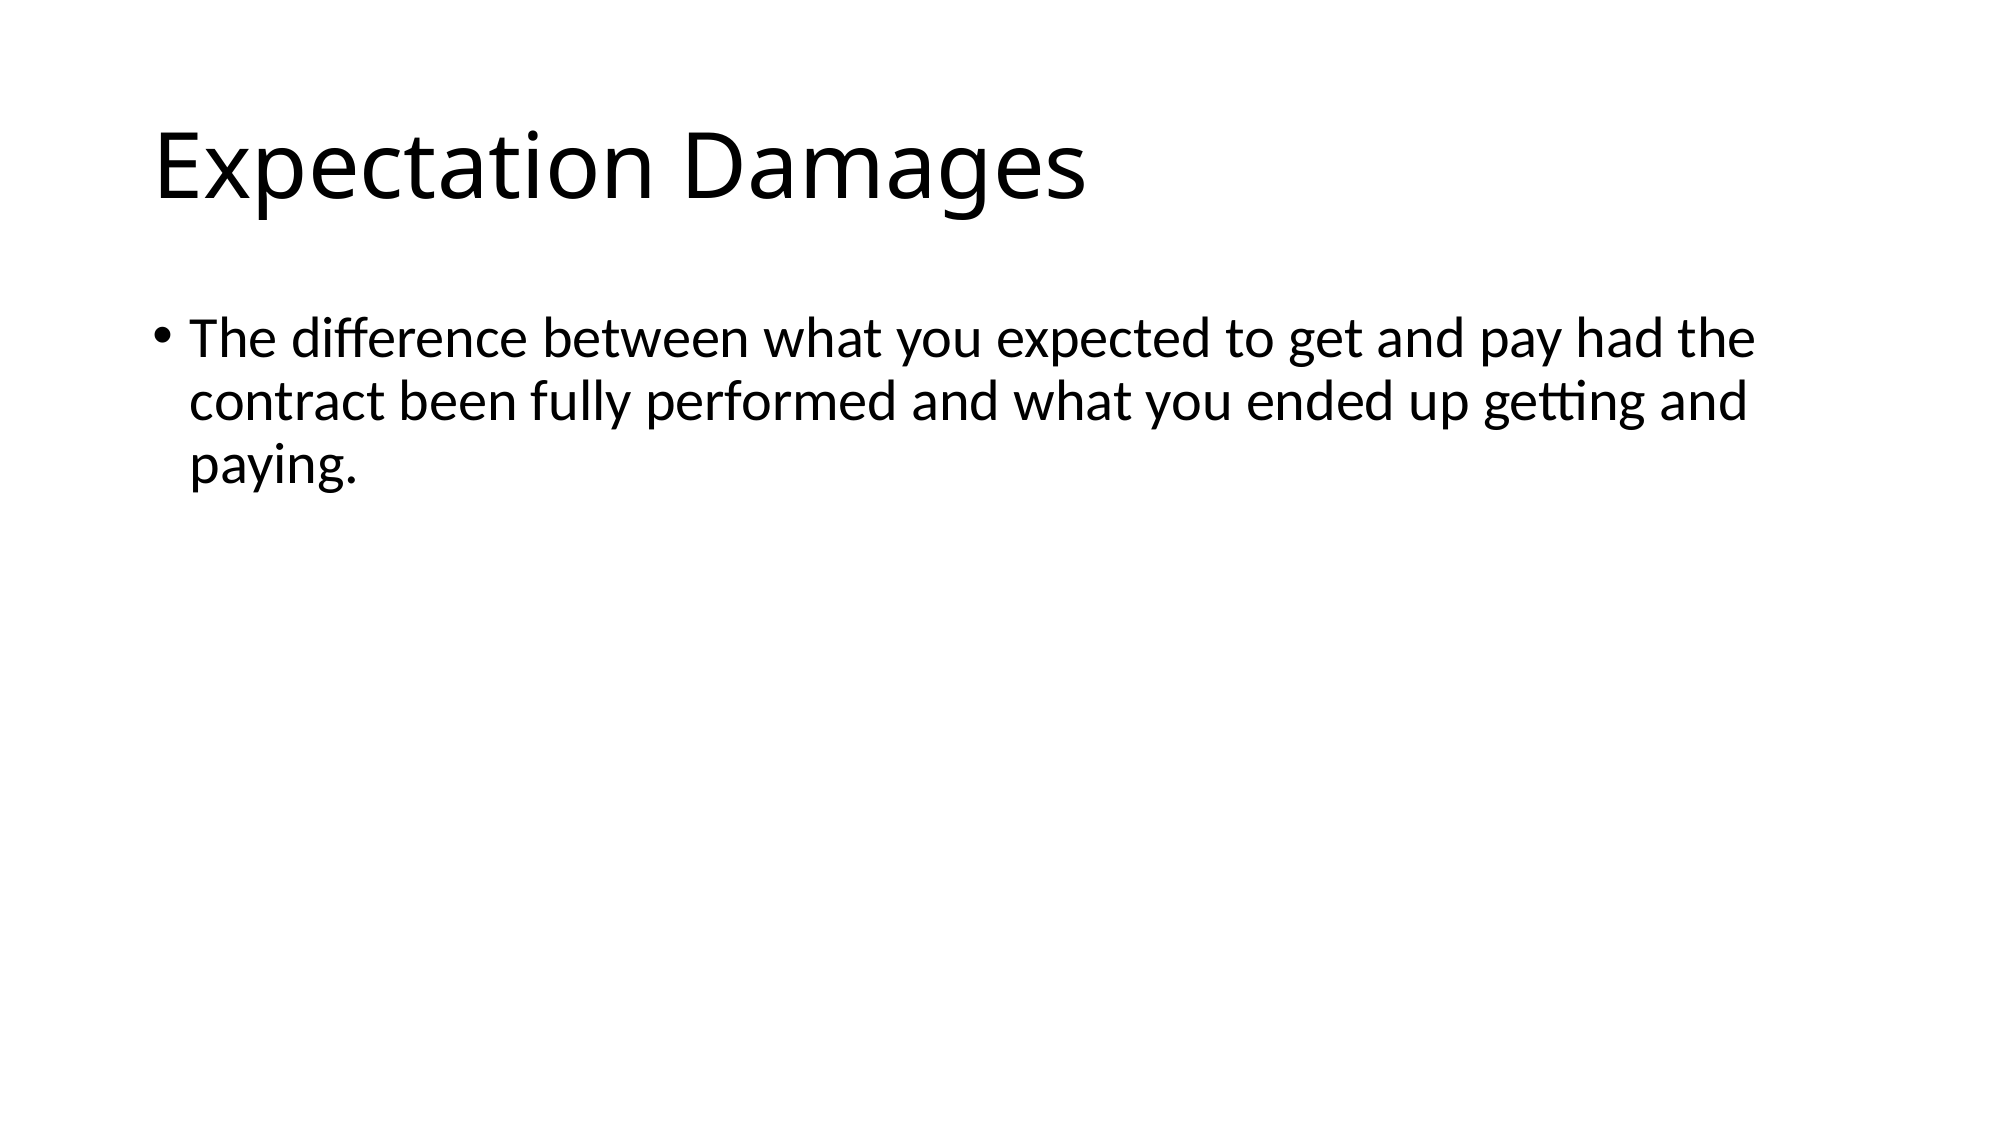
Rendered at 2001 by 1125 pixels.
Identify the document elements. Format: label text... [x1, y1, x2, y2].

list The difference between what you expected to get and pay had the contract been fully performed and what you ended up getting and paying. [137, 299, 1863, 1014]
title Expectation Damages [137, 59, 1863, 278]
